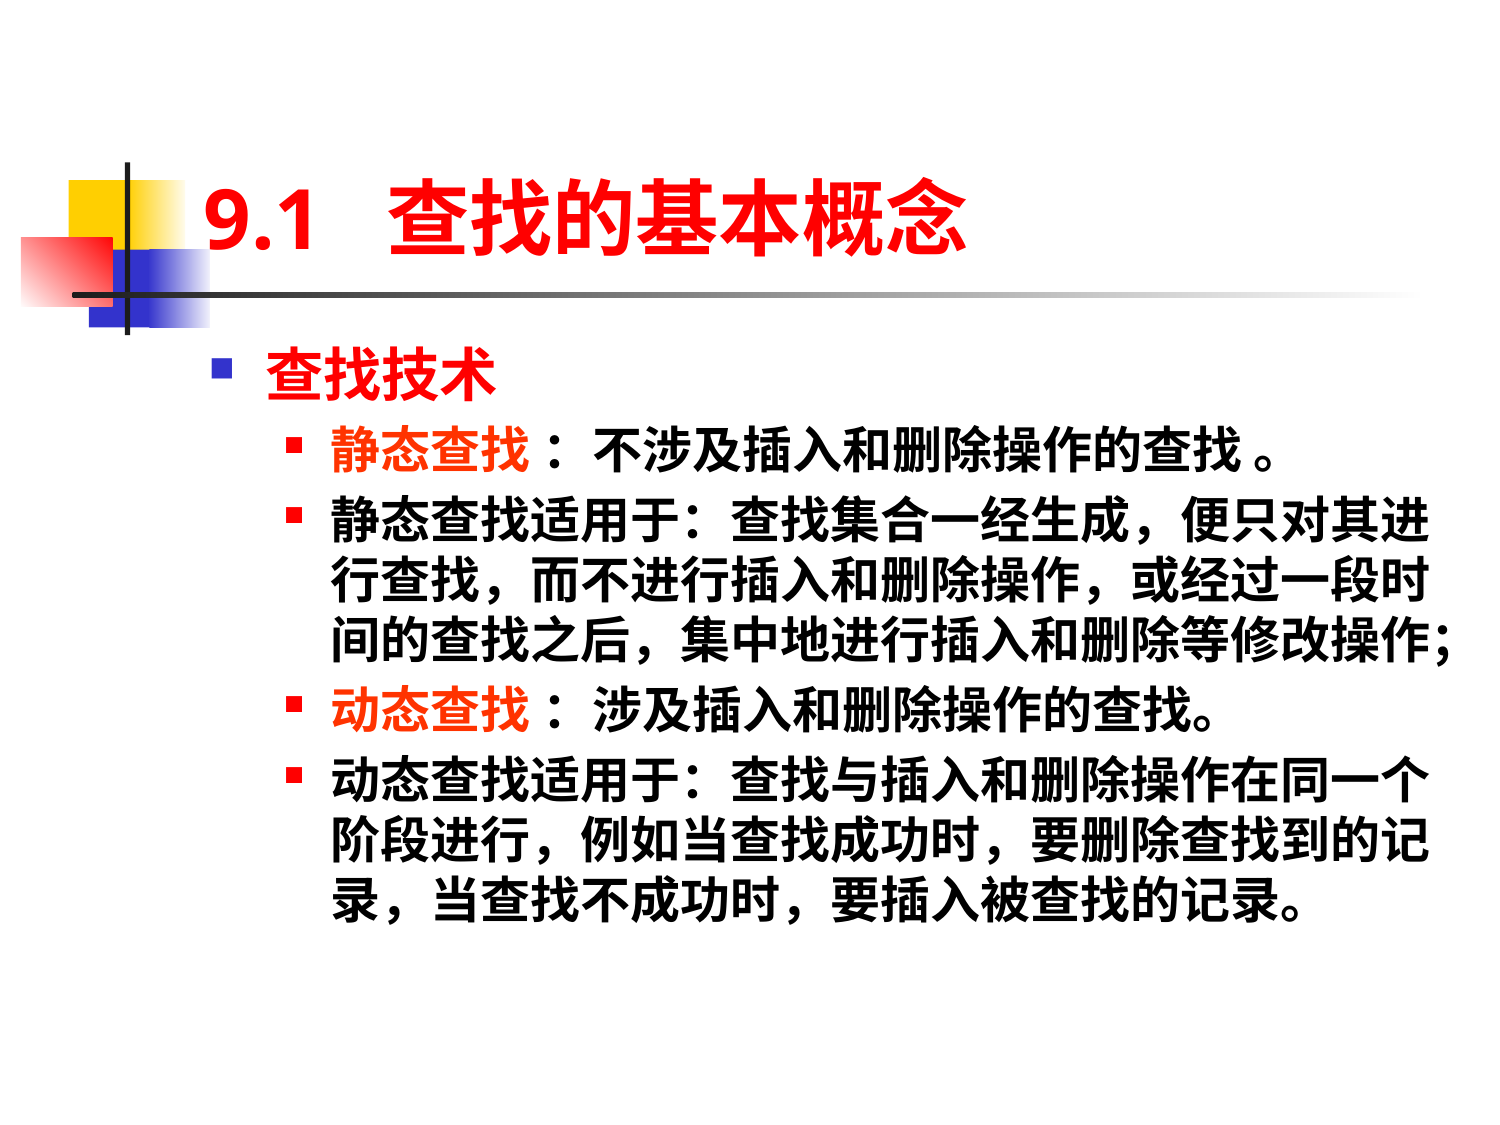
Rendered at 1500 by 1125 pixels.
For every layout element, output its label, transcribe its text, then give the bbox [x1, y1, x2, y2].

list 查找技术 静态查找 ：不涉及插入和删除操作的查找 。 静态查找适用于：查找集合一经生成，便只对其进行查找，而不进行插入和删除操作，或经过一段时间的查找之后，集中地进行插入和删除等修改操作； 动态查找 ：涉及插入和删除操作的查找。 动态查找适用于：查找与插入和删除操作在同一个阶段进行，例如当查找成功时，要删除查找到的记录，当查找不成功时，要插入被查找的记录。 [193, 331, 1469, 1072]
title 9.1 查找的基本概念 [188, 35, 1468, 275]
